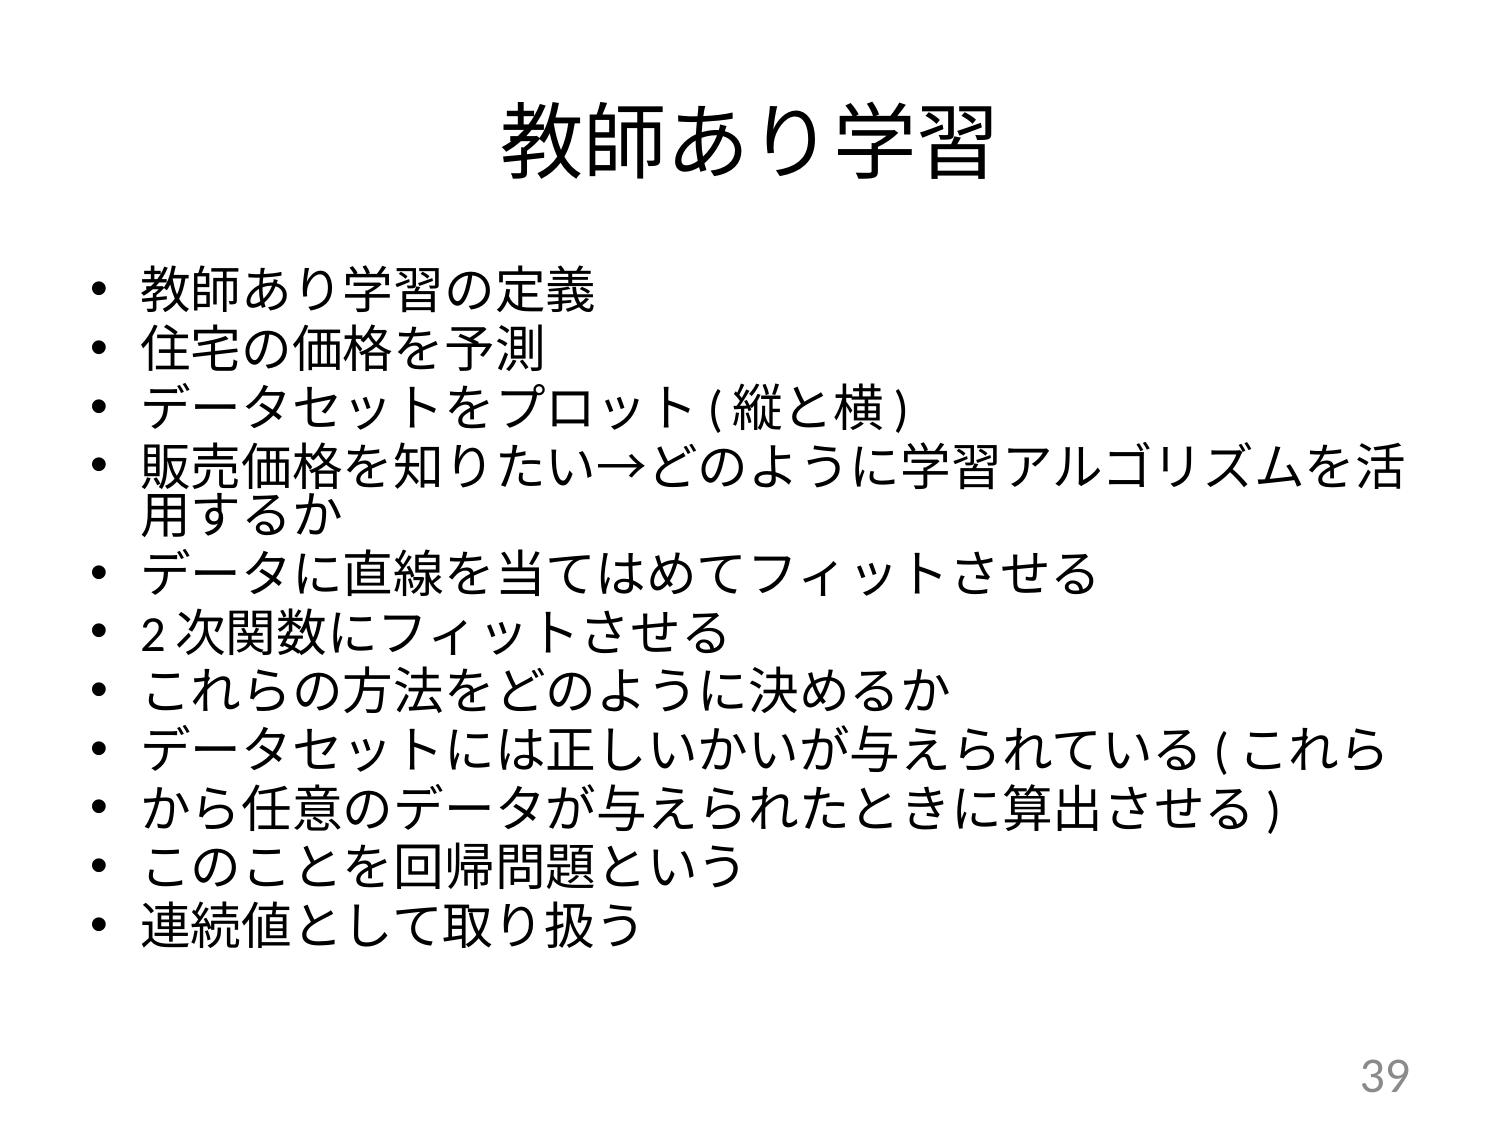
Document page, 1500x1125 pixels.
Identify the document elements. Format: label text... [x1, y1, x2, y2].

title 教師あり学習 [75, 45, 1425, 233]
list 教師あり学習の定義 住宅の価格を予測 データセットをプロット(縦と横) 販売価格を知りたい→どのように学習アルゴリズムを活用するか データに直線を当てはめてフィットさせる 2次関数にフィットさせる これらの方法をどのように決めるか データセットには正しいかいが与えられている(これら から任意のデータが与えられたときに算出させる) このことを回帰問題という 連続値として取り扱う [75, 262, 1425, 1005]
slide_number 39 [1074, 1042, 1425, 1103]
